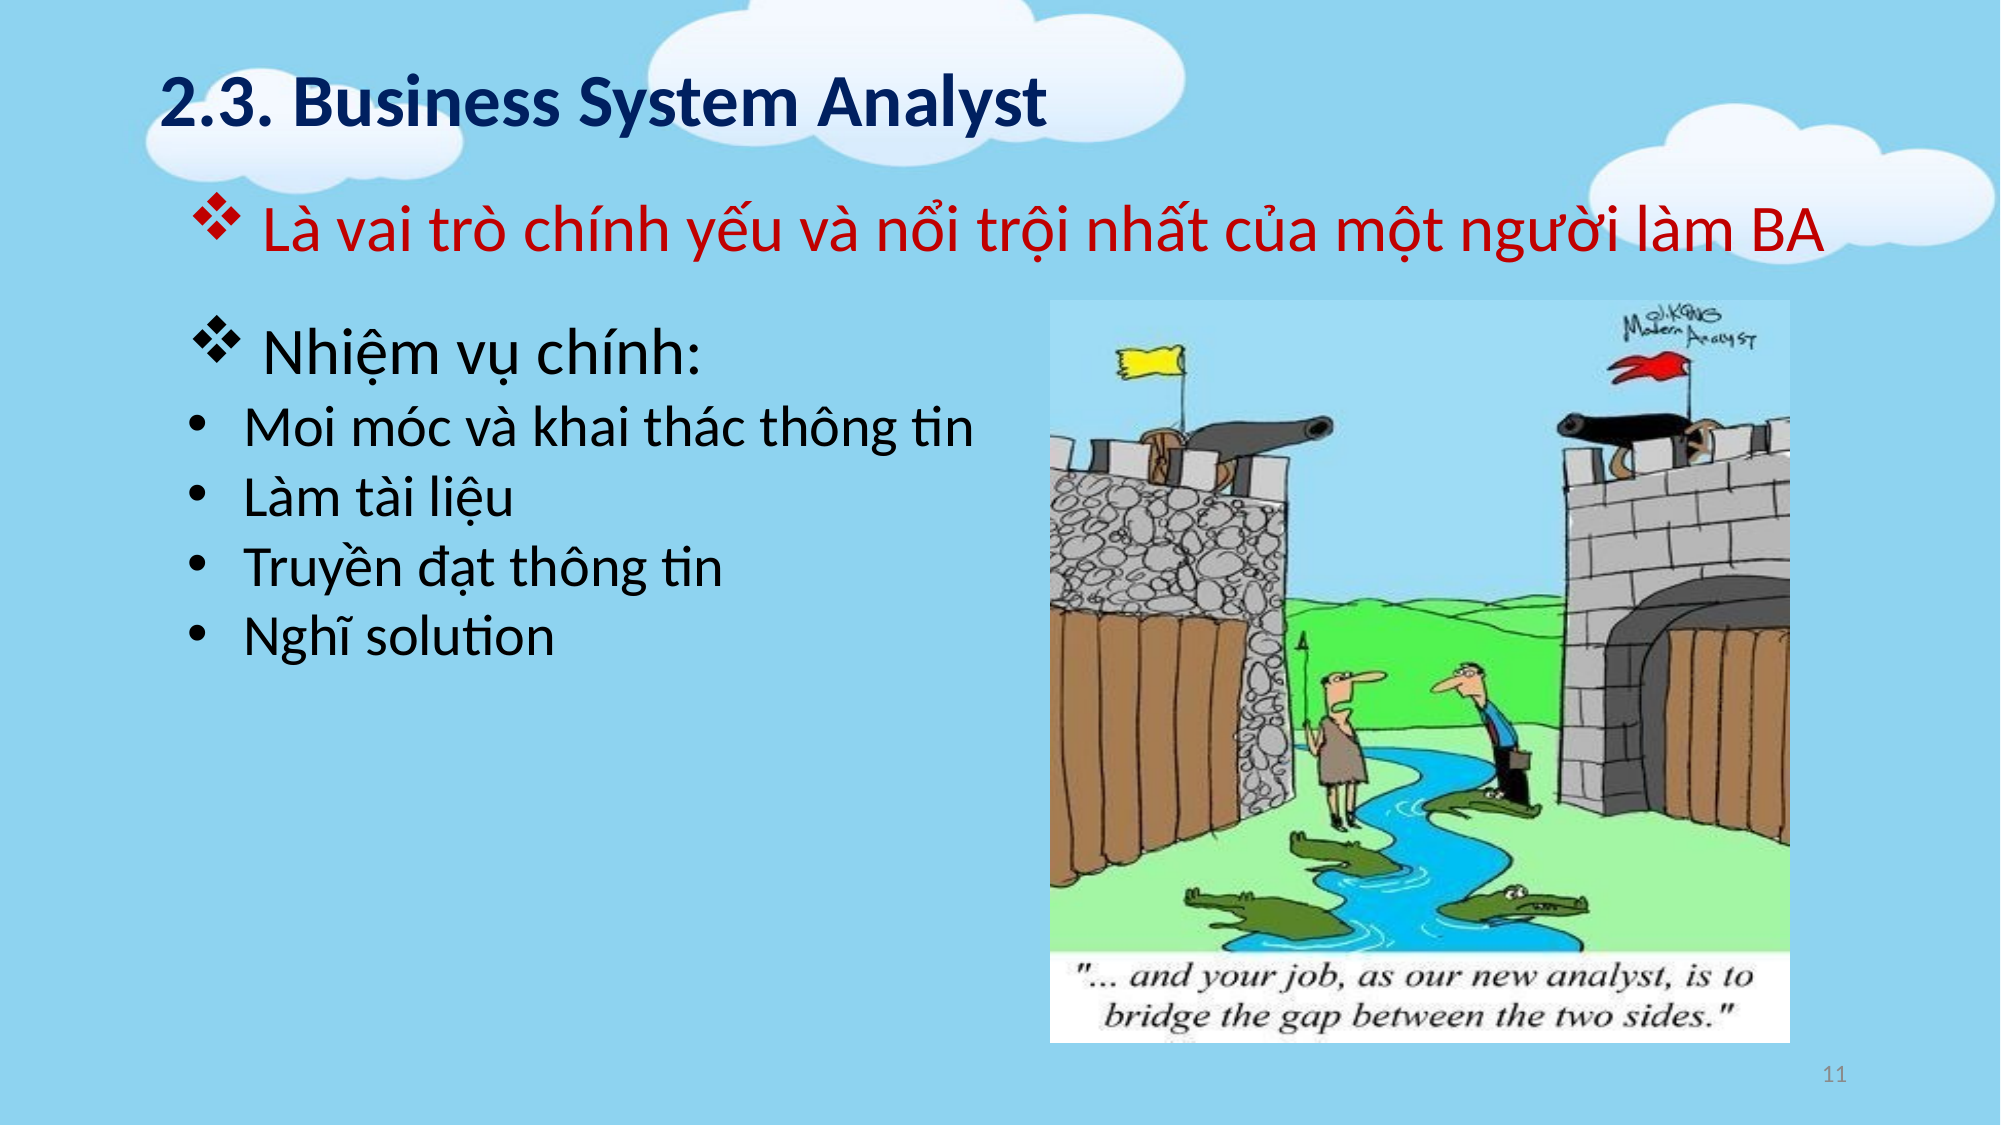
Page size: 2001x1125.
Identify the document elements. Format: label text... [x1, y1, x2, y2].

text_box Nhiệm vụ chính: Moi móc và khai thác thông tin Làm tài liệu Truyền đạt thông tin Nghĩ solution [172, 300, 1050, 675]
slide_number 11 [1412, 1042, 1863, 1103]
text_box Là vai trò chính yếu và nổi trội nhất của một người làm BA [172, 177, 1961, 272]
text_box 2.3. Business System Analyst [145, 43, 1110, 149]
picture [0, 0, 2001, 1125]
